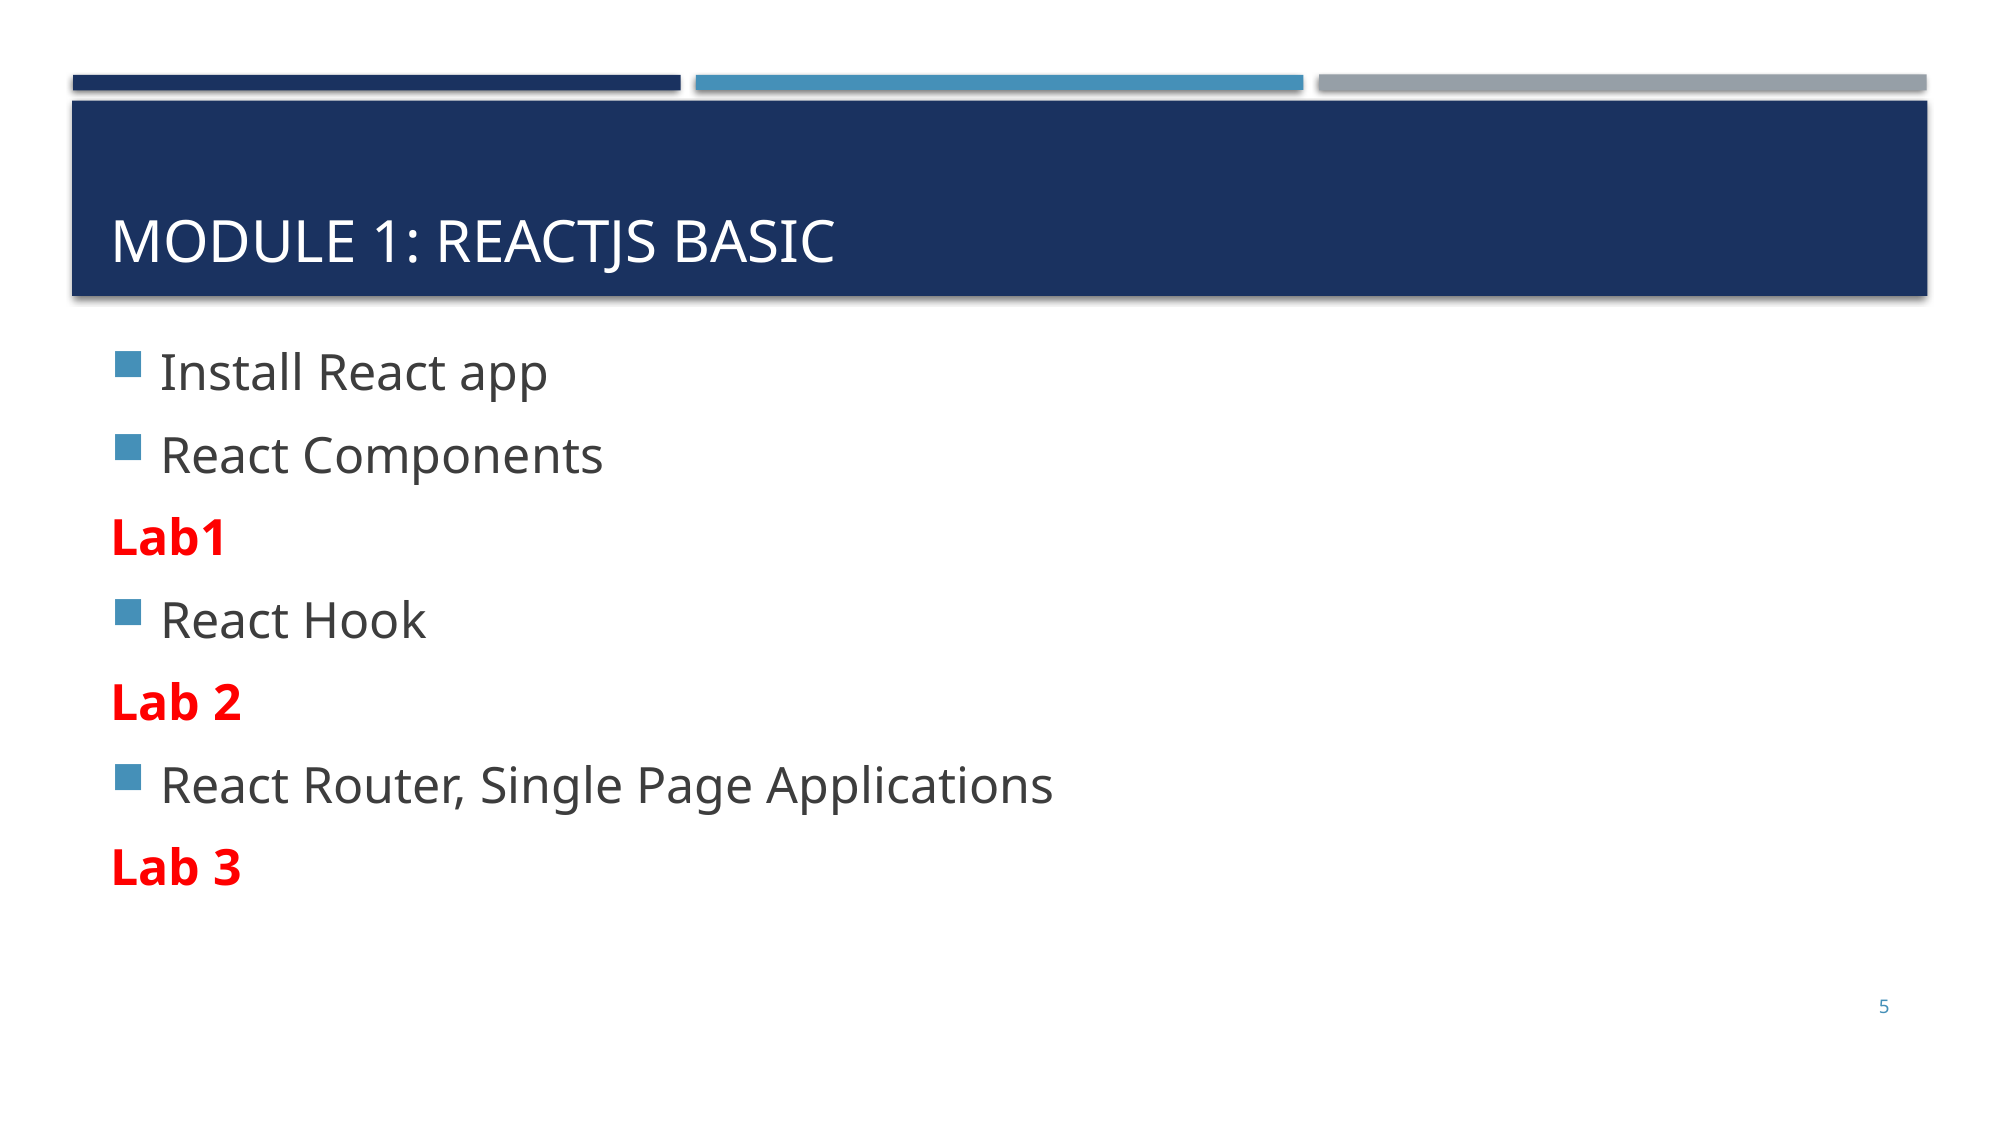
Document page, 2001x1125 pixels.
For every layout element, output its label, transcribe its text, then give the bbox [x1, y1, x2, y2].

list Install React app React Components Lab1 React Hook Lab 2 React Router, Single Page Applications Lab 3 [95, 357, 1905, 962]
title Module 1: ReactJs basic [95, 115, 1905, 282]
slide_number 5 [1732, 977, 1905, 1037]
